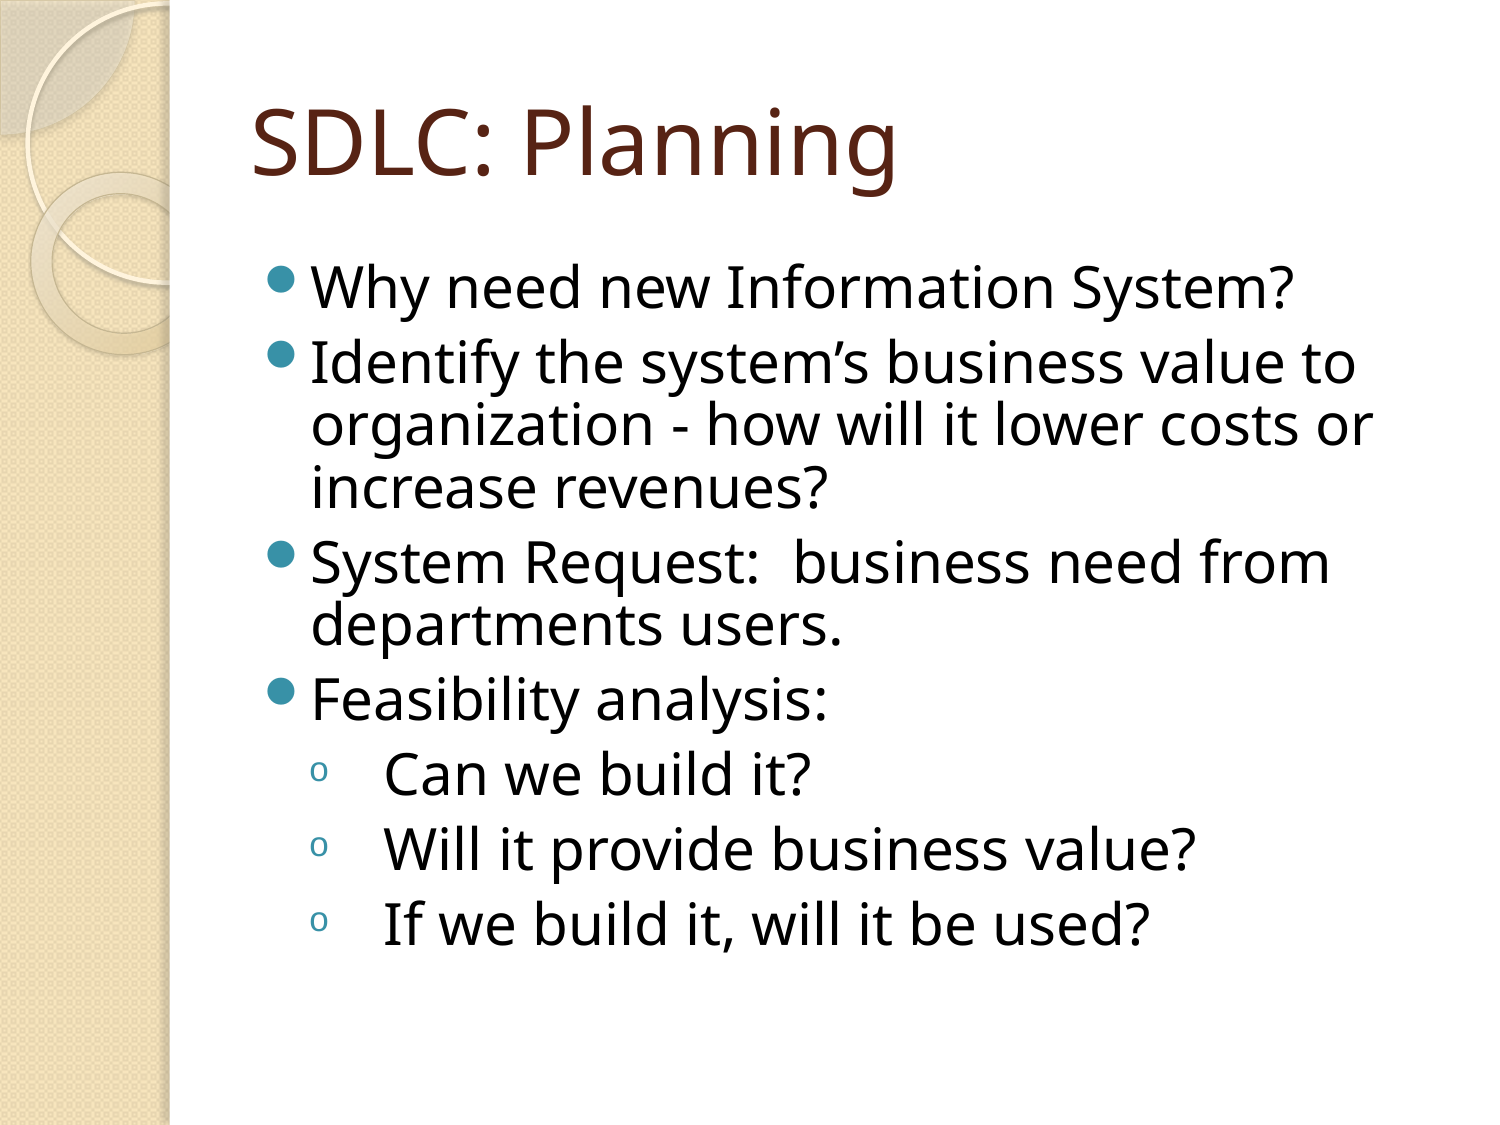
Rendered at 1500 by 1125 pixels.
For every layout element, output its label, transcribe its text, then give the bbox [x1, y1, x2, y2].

title SDLC: Planning [235, 45, 1466, 233]
list Why need new Information System? Identify the system’s business value to organization - how will it lower costs or increase revenues? System Request: business need from departments users. Feasibility analysis: Can we build it? Will it provide business value? If we build it, will it be used? [235, 249, 1425, 1015]
